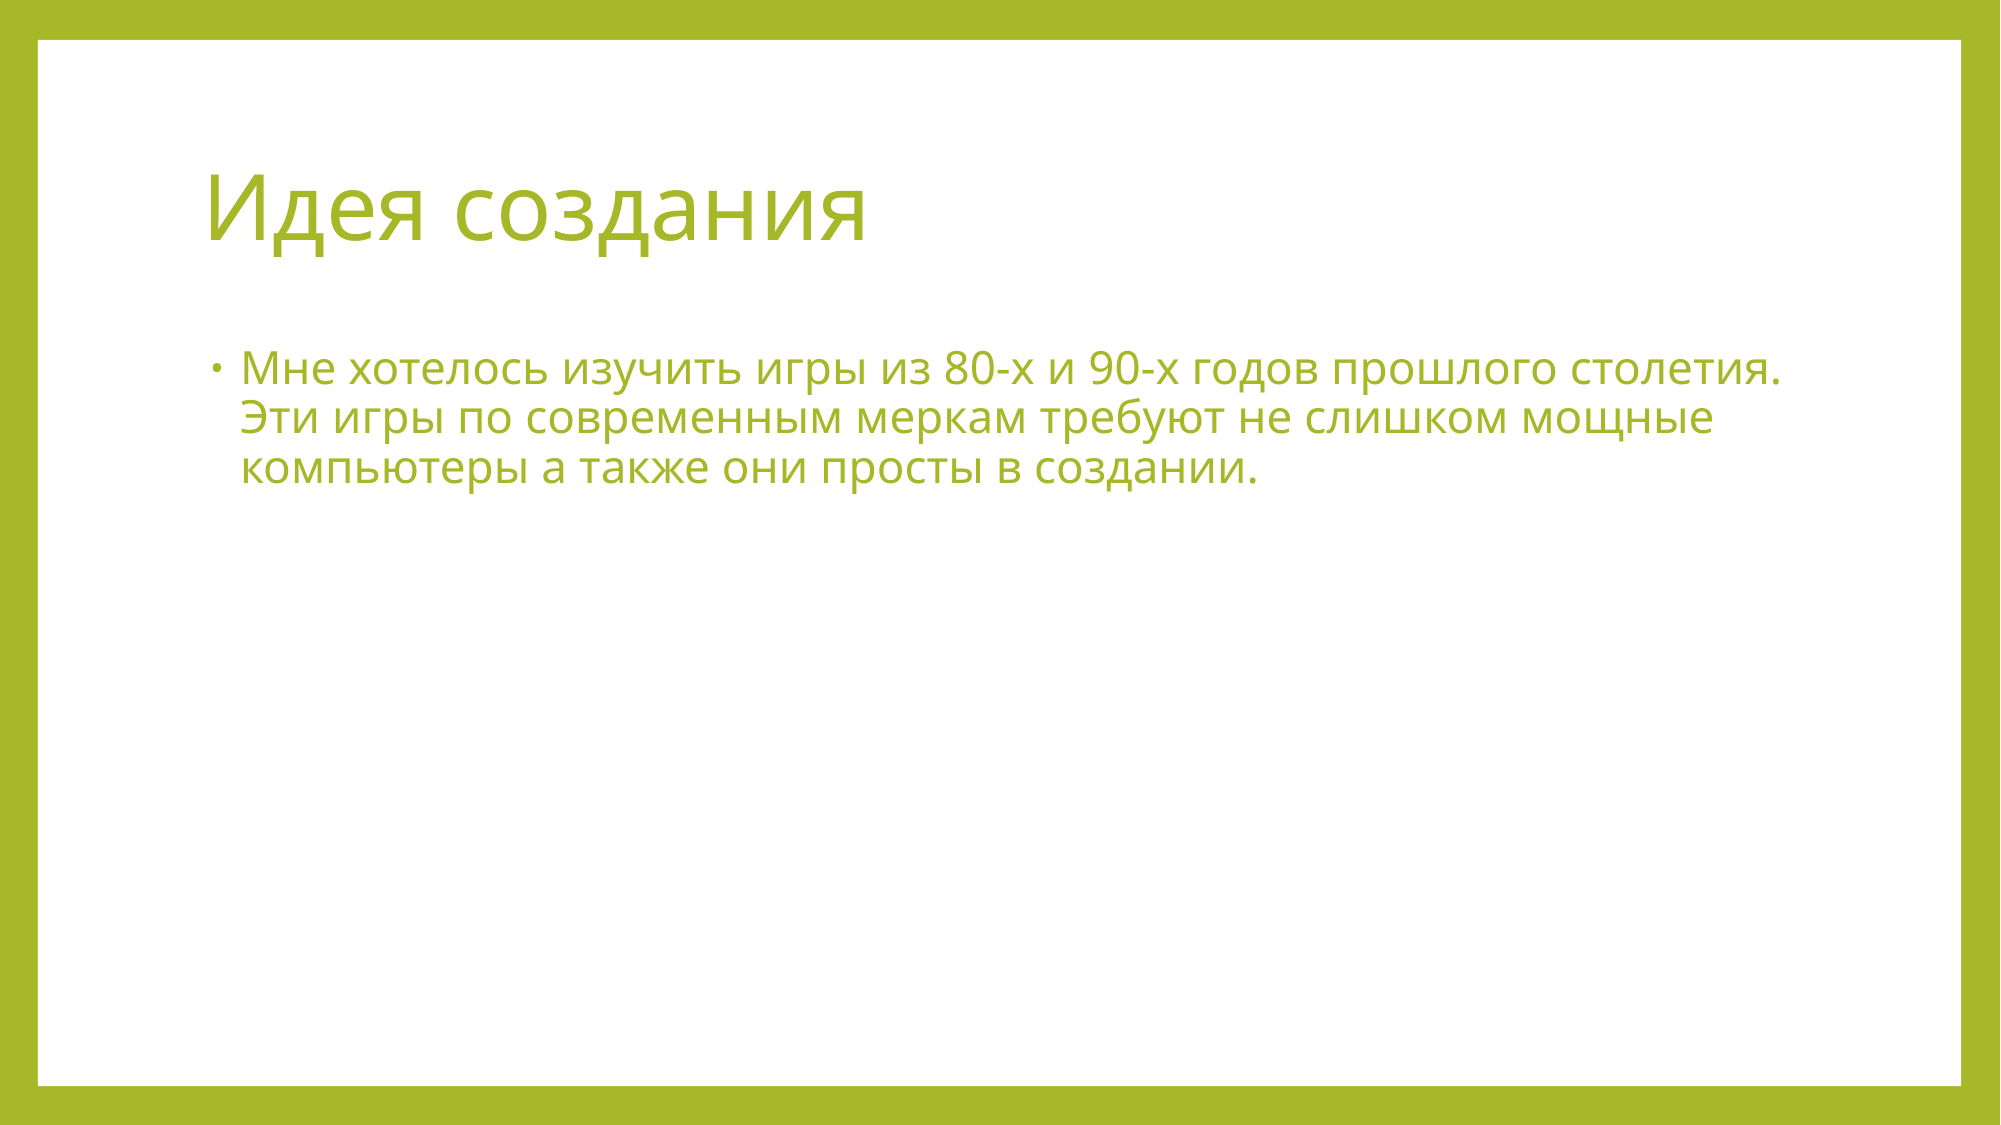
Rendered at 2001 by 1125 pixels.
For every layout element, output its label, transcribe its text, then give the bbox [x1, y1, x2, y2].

list Мне хотелось изучить игры из 80-х и 90-х годов прошлого столетия. Эти игры по современным меркам требуют не слишком мощные компьютеры а также они просты в создании. [187, 337, 1808, 1000]
title Идея создания [187, 99, 1808, 323]
